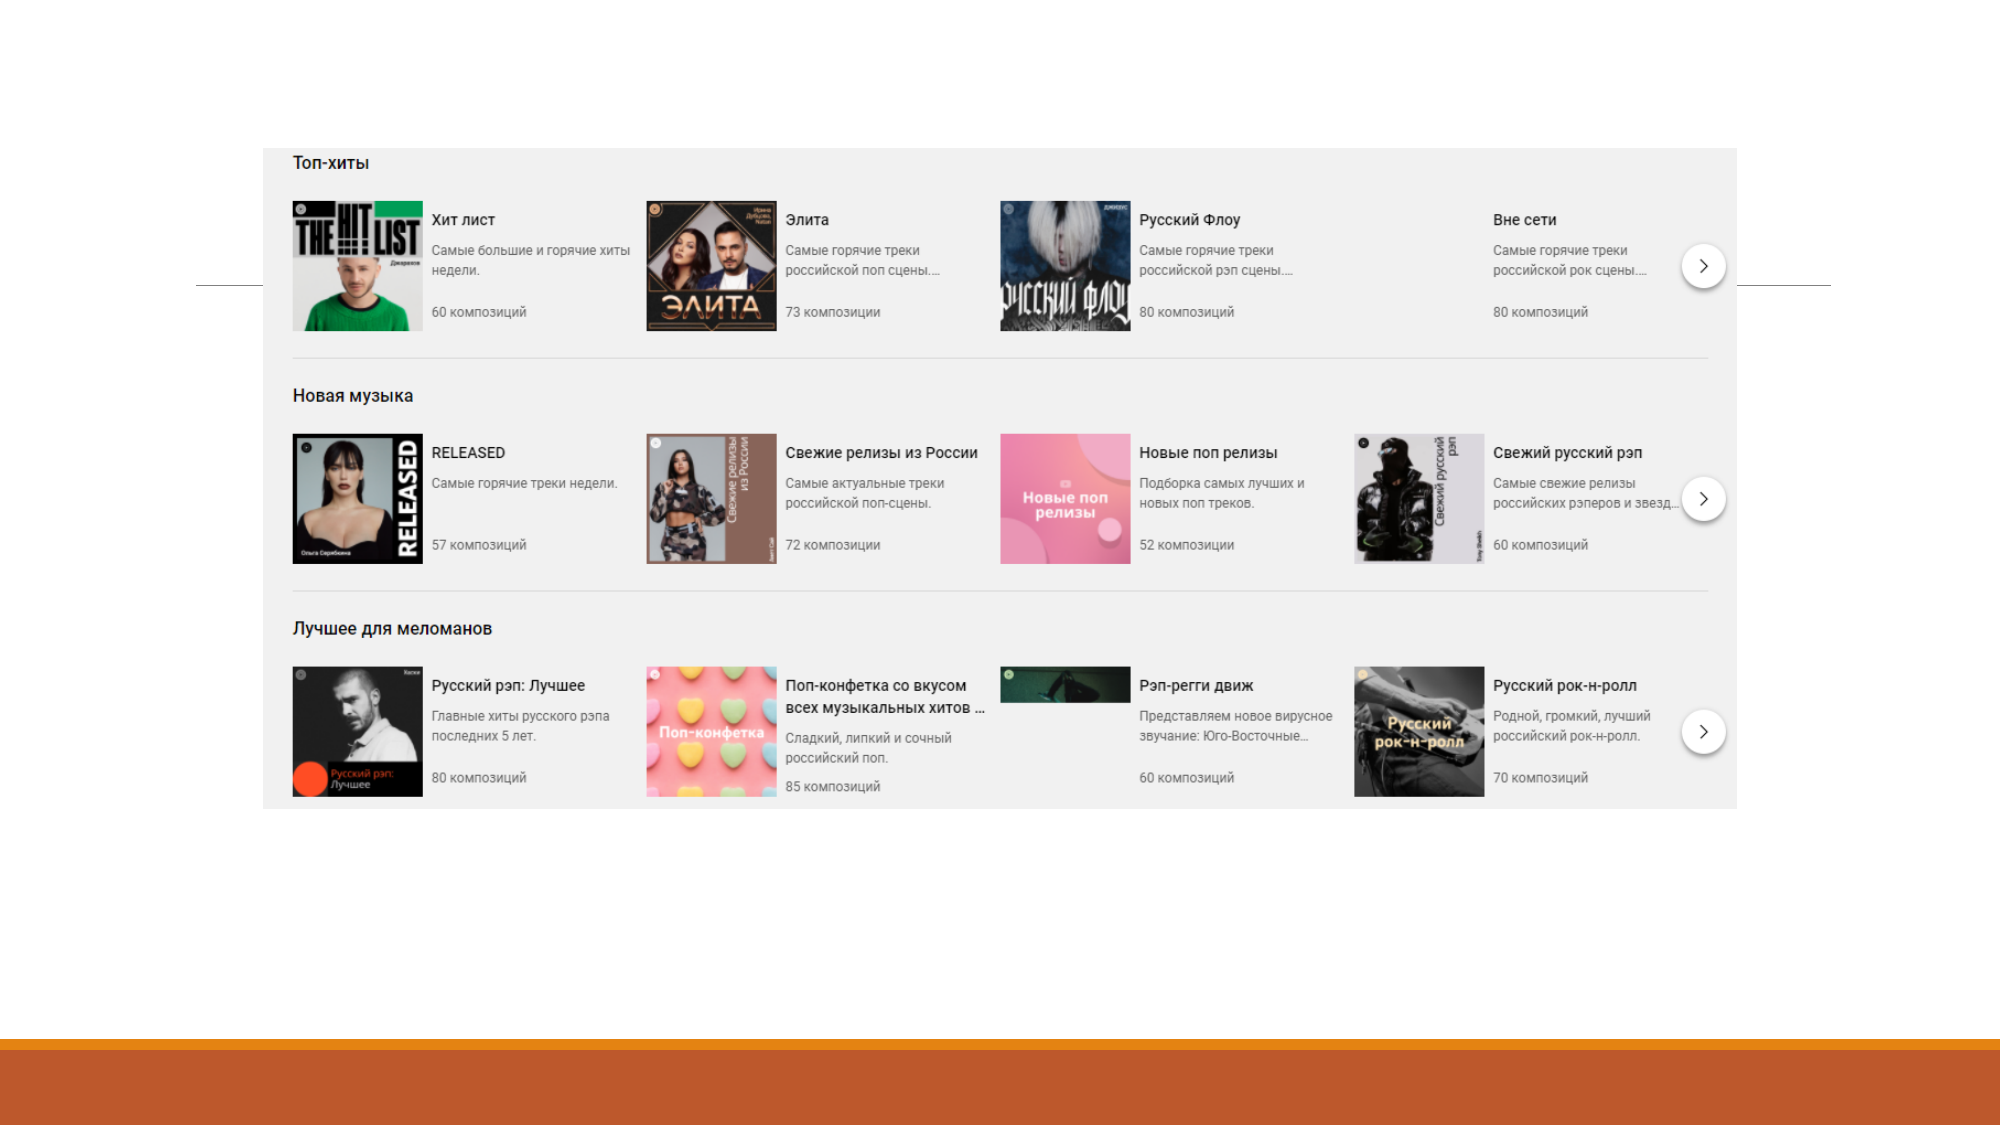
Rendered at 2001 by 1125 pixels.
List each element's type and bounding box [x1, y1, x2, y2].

list [263, 148, 1737, 809]
